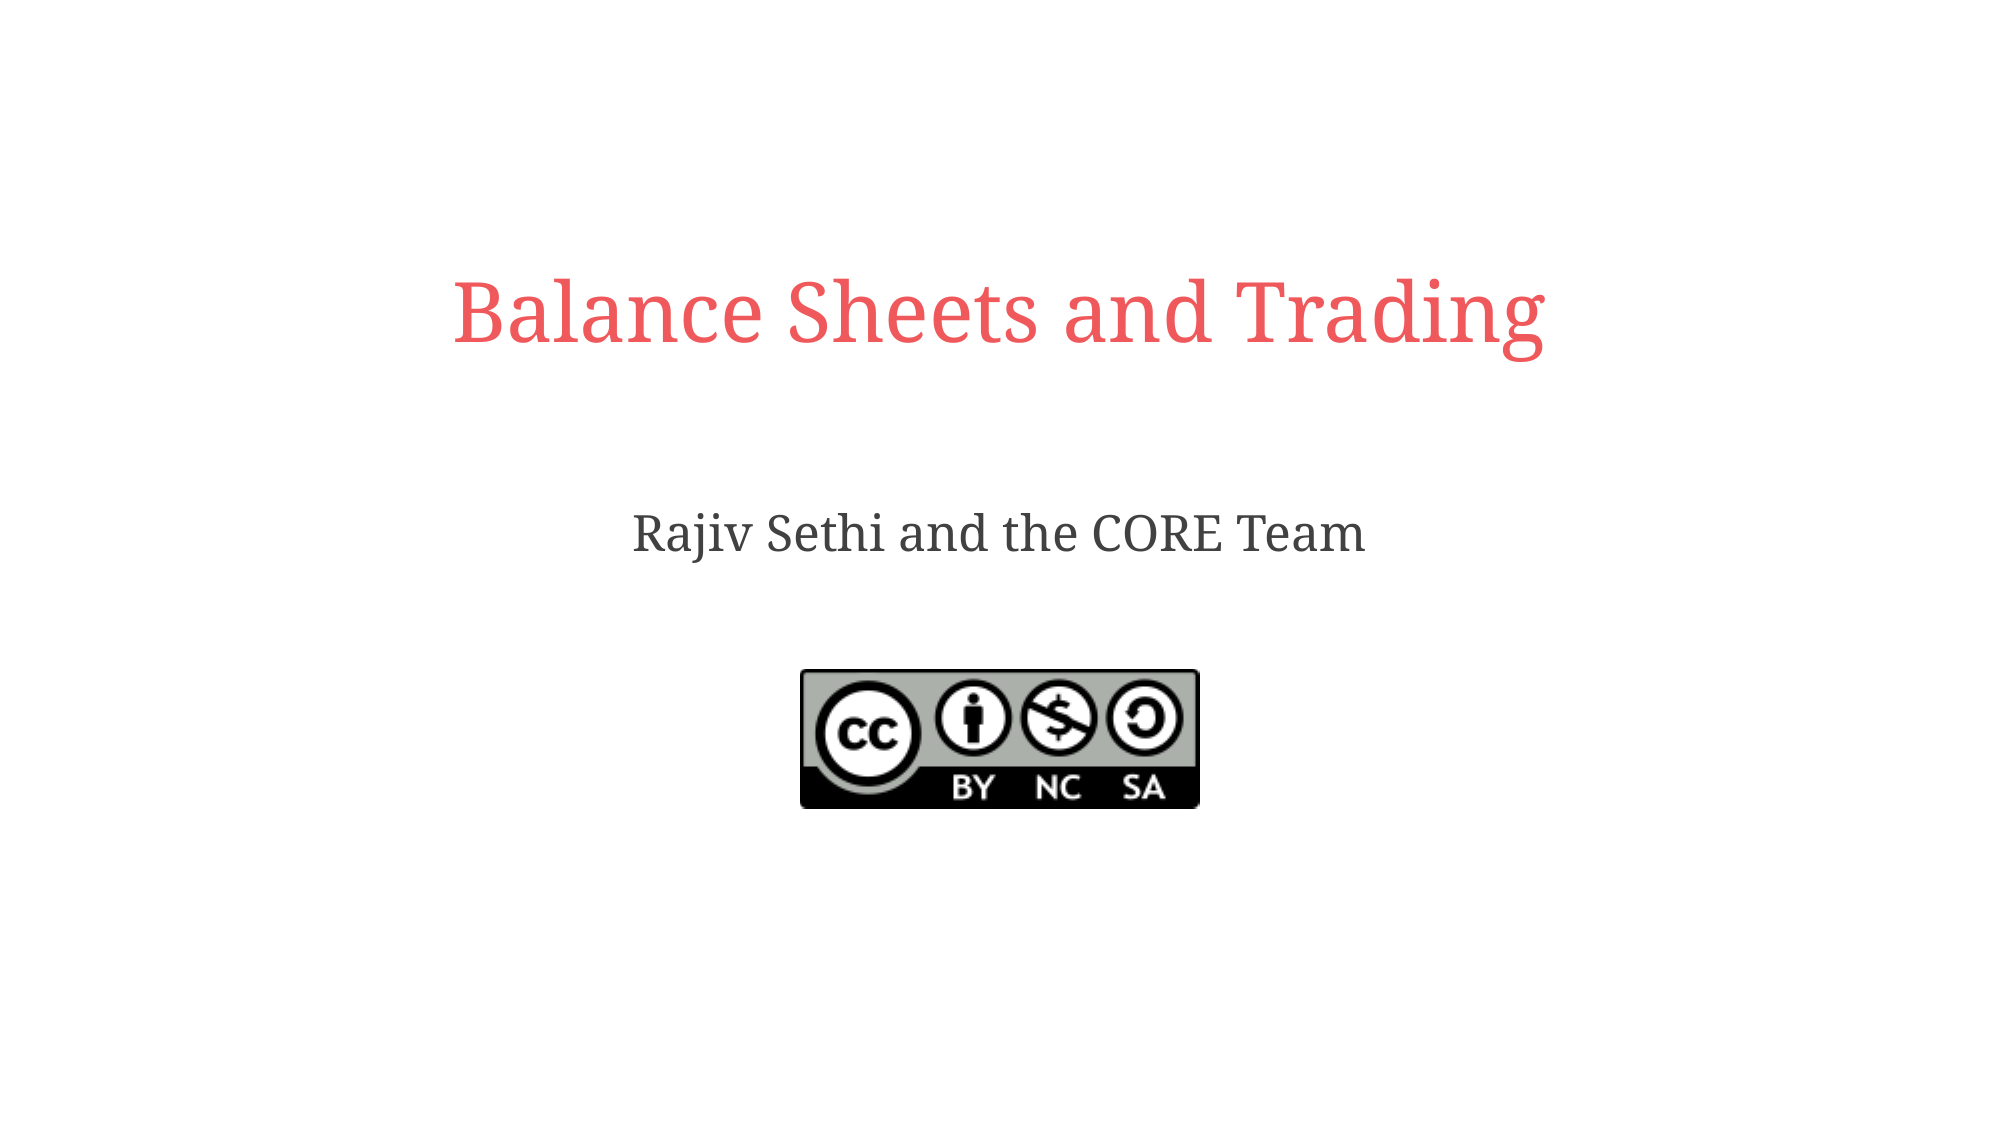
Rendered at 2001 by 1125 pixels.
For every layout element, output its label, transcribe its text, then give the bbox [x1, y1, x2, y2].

title Balance Sheets and Trading [249, 184, 1750, 371]
subtitle Rajiv Sethi and the CORE Team [249, 426, 1750, 613]
picture [800, 669, 1200, 809]
